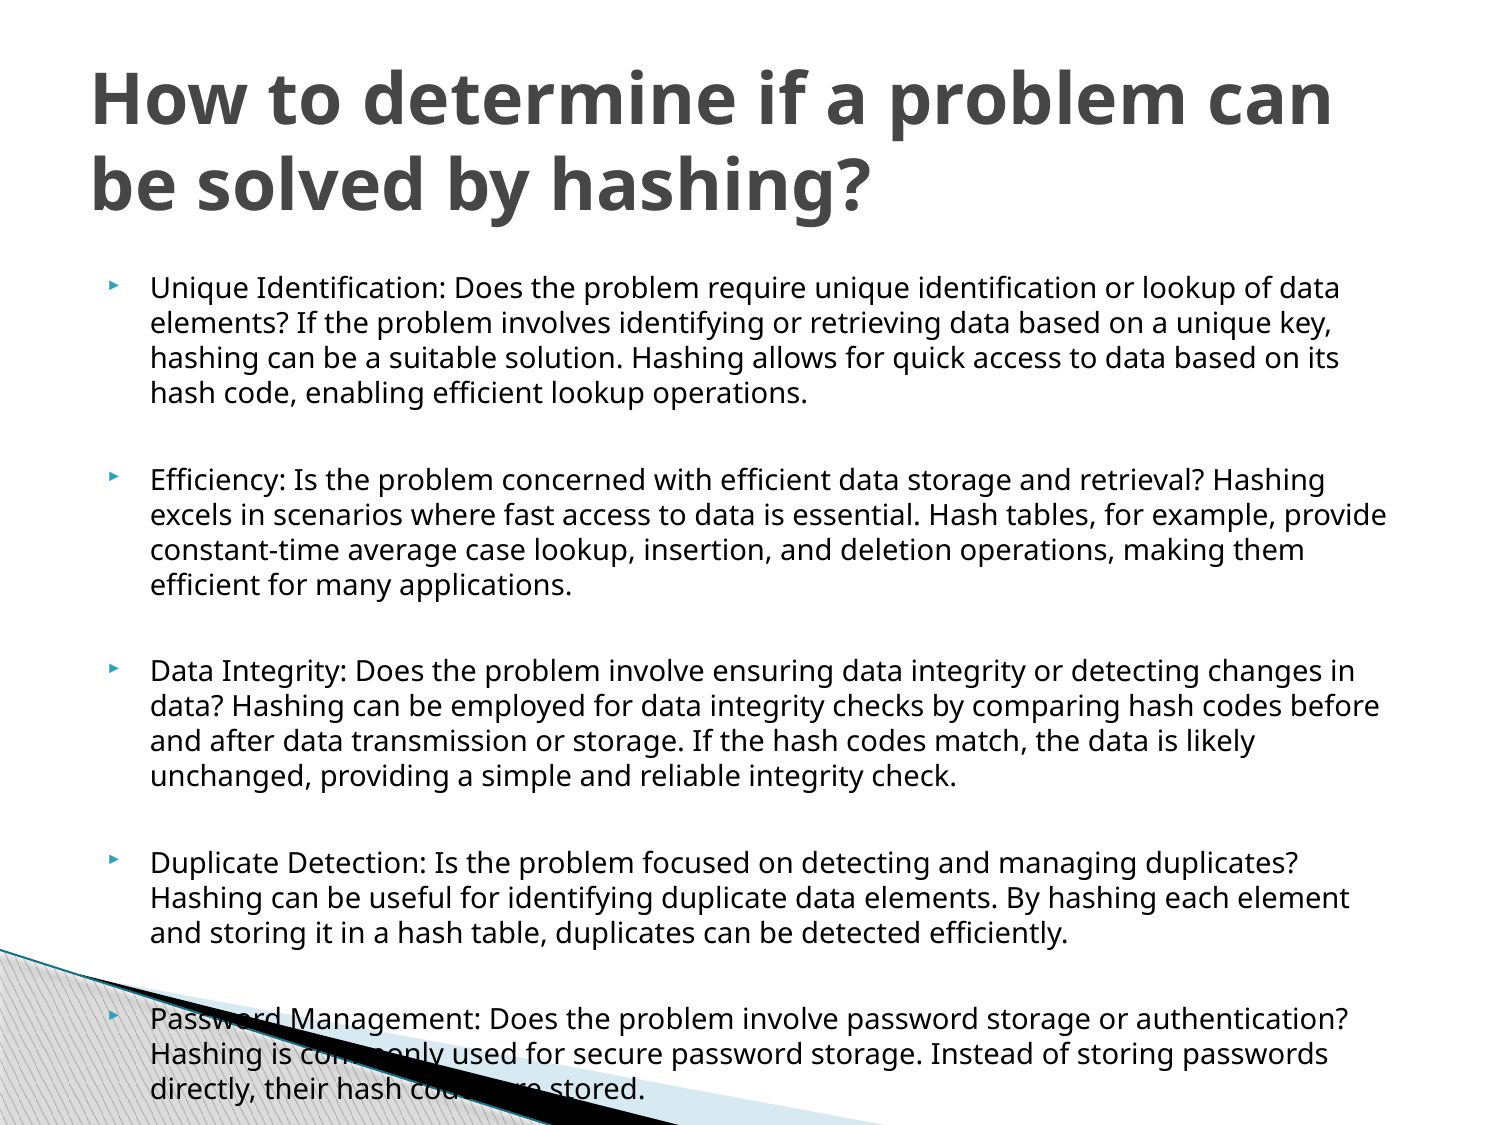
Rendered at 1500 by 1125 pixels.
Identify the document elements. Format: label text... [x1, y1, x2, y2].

title How to determine if a problem can be solved by hashing? [75, 45, 1425, 233]
list Unique Identification: Does the problem require unique identification or lookup of data elements? If the problem involves identifying or retrieving data based on a unique key, hashing can be a suitable solution. Hashing allows for quick access to data based on its hash code, enabling efficient lookup operations. Efficiency: Is the problem concerned with efficient data storage and retrieval? Hashing excels in scenarios where fast access to data is essential. Hash tables, for example, provide constant-time average case lookup, insertion, and deletion operations, making them efficient for many applications. Data Integrity: Does the problem involve ensuring data integrity or detecting changes in data? Hashing can be employed for data integrity checks by comparing hash codes before and after data transmission or storage. If the hash codes match, the data is likely unchanged, providing a simple and reliable integrity check. Duplicate Detection: Is the problem focused on detecting and managing duplicates? Hashing can be useful for identifying duplicate data elements. By hashing each element and storing it in a hash table, duplicates can be detected efficiently. Password Management: Does the problem involve password storage or authentication? Hashing is commonly used for secure password storage. Instead of storing passwords directly, their hash codes are stored. [75, 262, 1425, 1063]
